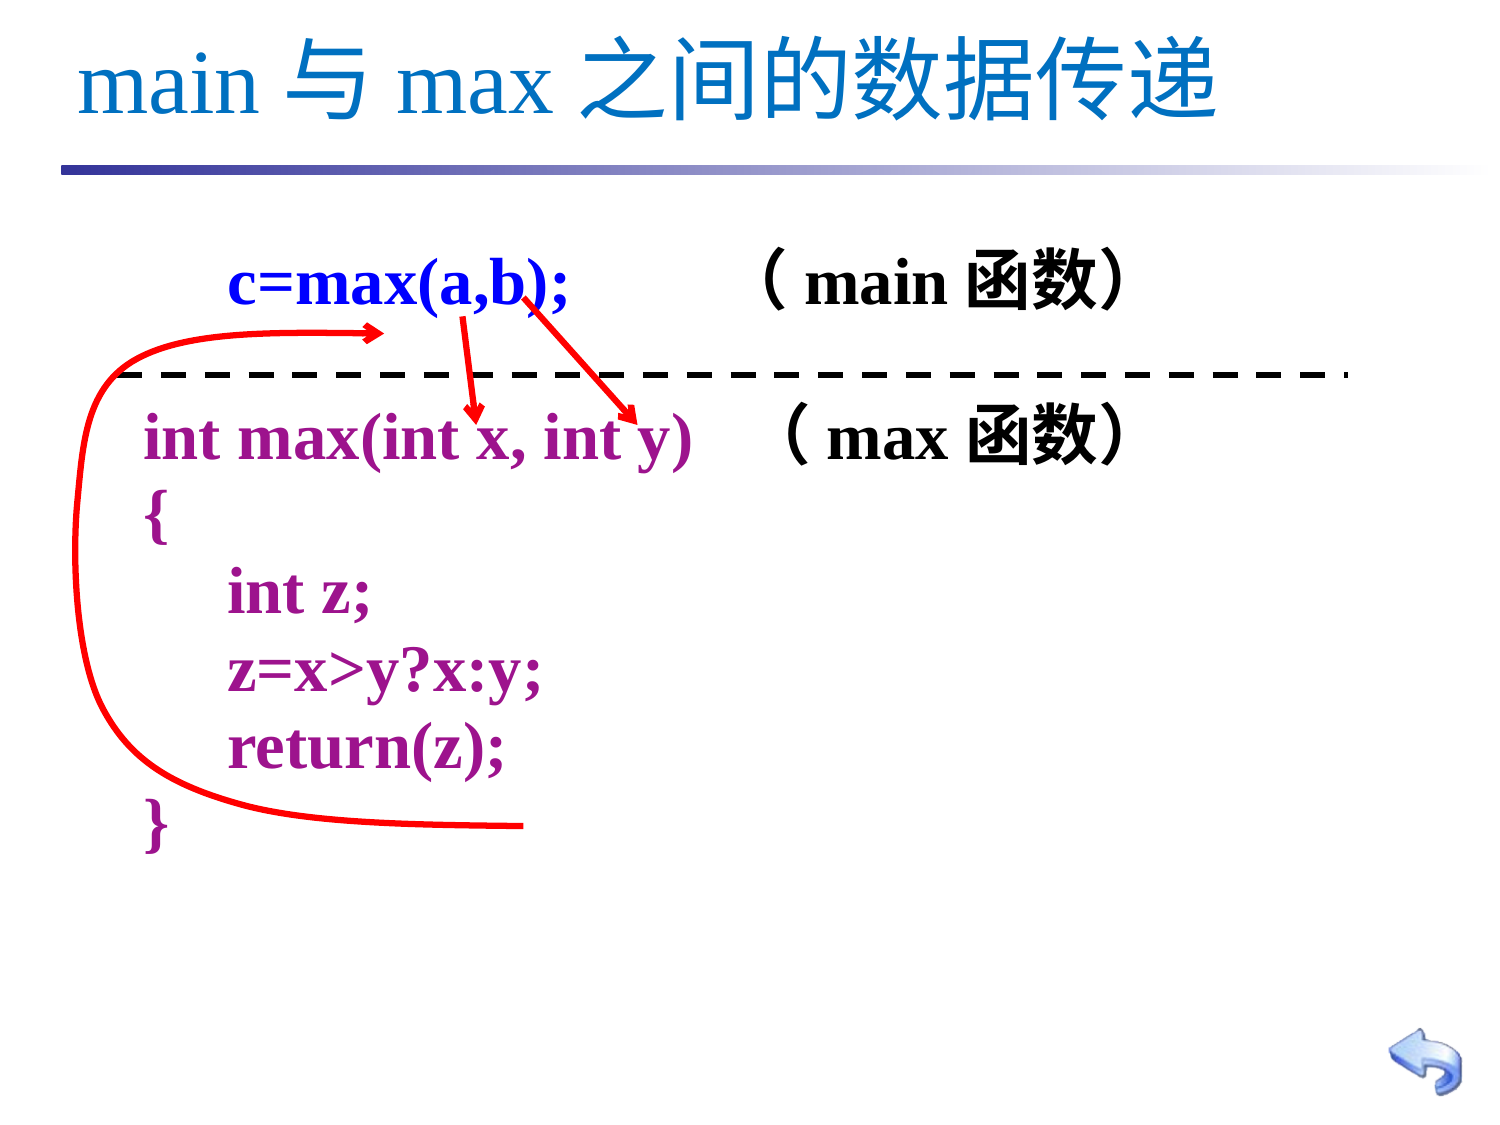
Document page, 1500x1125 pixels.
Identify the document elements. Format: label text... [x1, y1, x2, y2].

text_box c=max(a,b); （main函数） int max(int x, int y) （max函数） { int z; z=x>y?x:y; return(z); } [128, 246, 1418, 961]
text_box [462, 316, 477, 426]
title main与max之间的数据传递 [62, 37, 1463, 138]
picture [1387, 1022, 1466, 1101]
text_box [75, 326, 524, 827]
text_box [523, 297, 638, 426]
